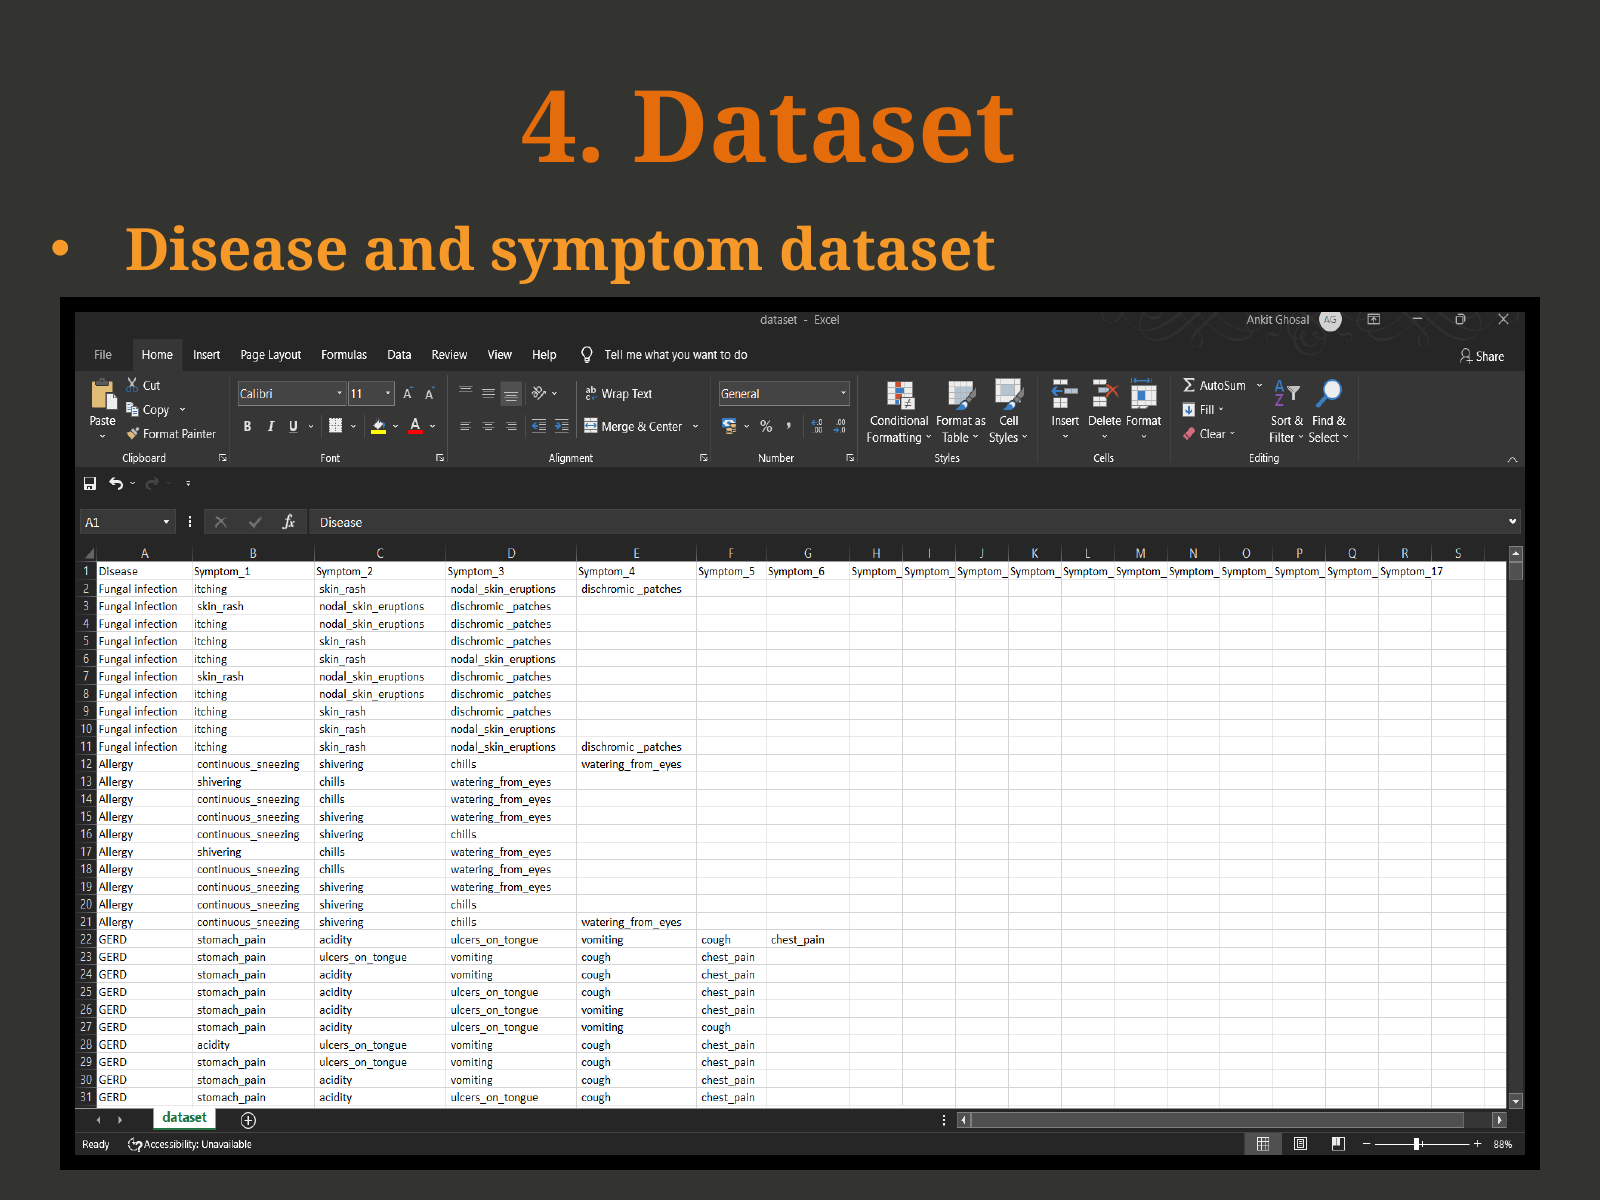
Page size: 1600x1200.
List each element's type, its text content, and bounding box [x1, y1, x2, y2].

title 4. Dataset [187, 62, 1350, 184]
picture [74, 311, 1526, 1156]
list Disease and symptom dataset [50, 212, 1125, 284]
